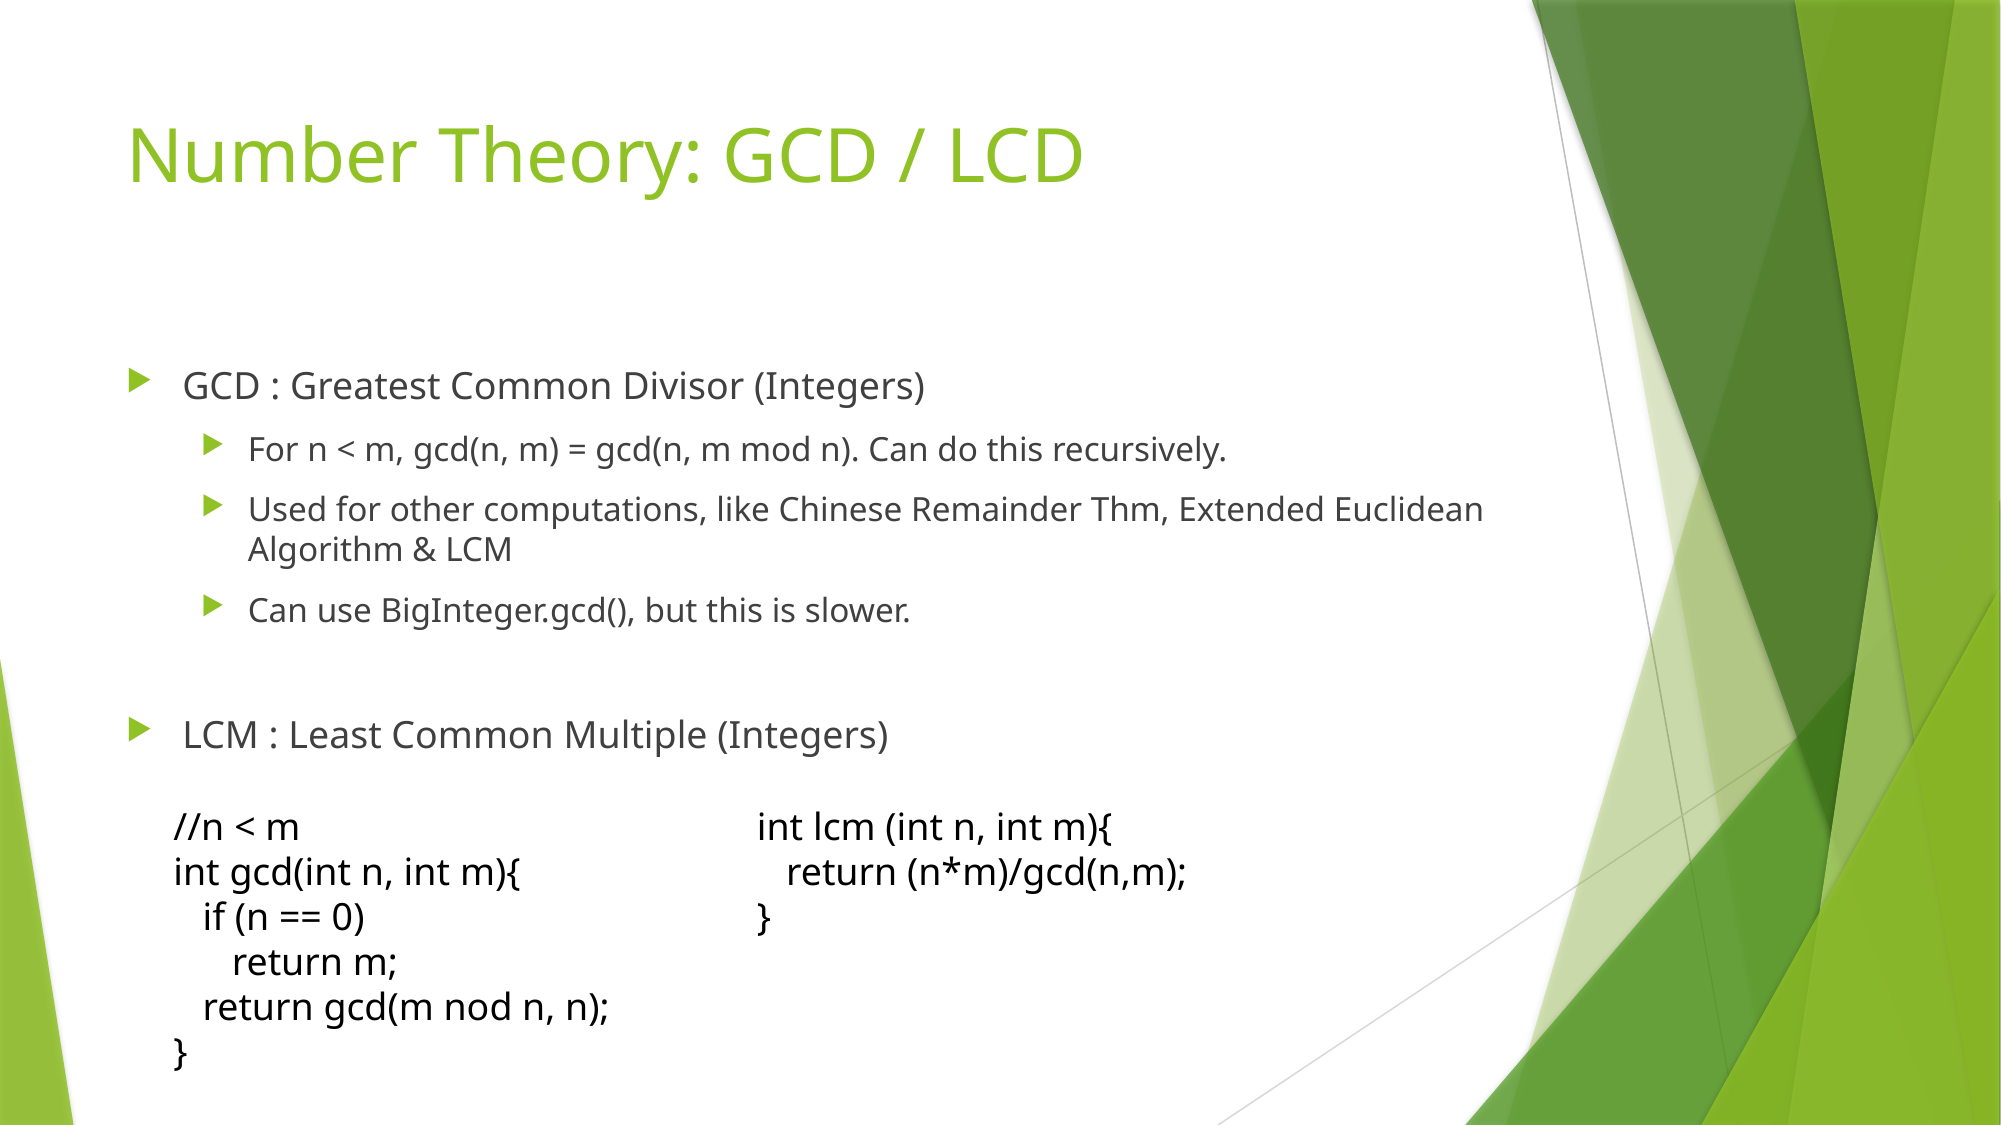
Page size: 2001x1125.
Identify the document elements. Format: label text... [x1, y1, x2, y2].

title Number Theory: GCD / LCD [111, 99, 1522, 317]
list GCD : Greatest Common Divisor (Integers) For n < m, gcd(n, m) = gcd(n, m mod n). Can do this recursively. Used for other computations, like Chinese Remainder Thm, Extended Euclidean Algorithm & LCM Can use BigInteger.gcd(), but this is slower. LCM : Least Common Multiple (Integers) [111, 354, 1522, 992]
text_box //n < m int gcd(int n, int m){ if (n == 0) return m; return gcd(m nod n, n); } [158, 795, 625, 1081]
text_box int lcm (int n, int m){ return (n*m)/gcd(n,m); } [742, 795, 1742, 946]
